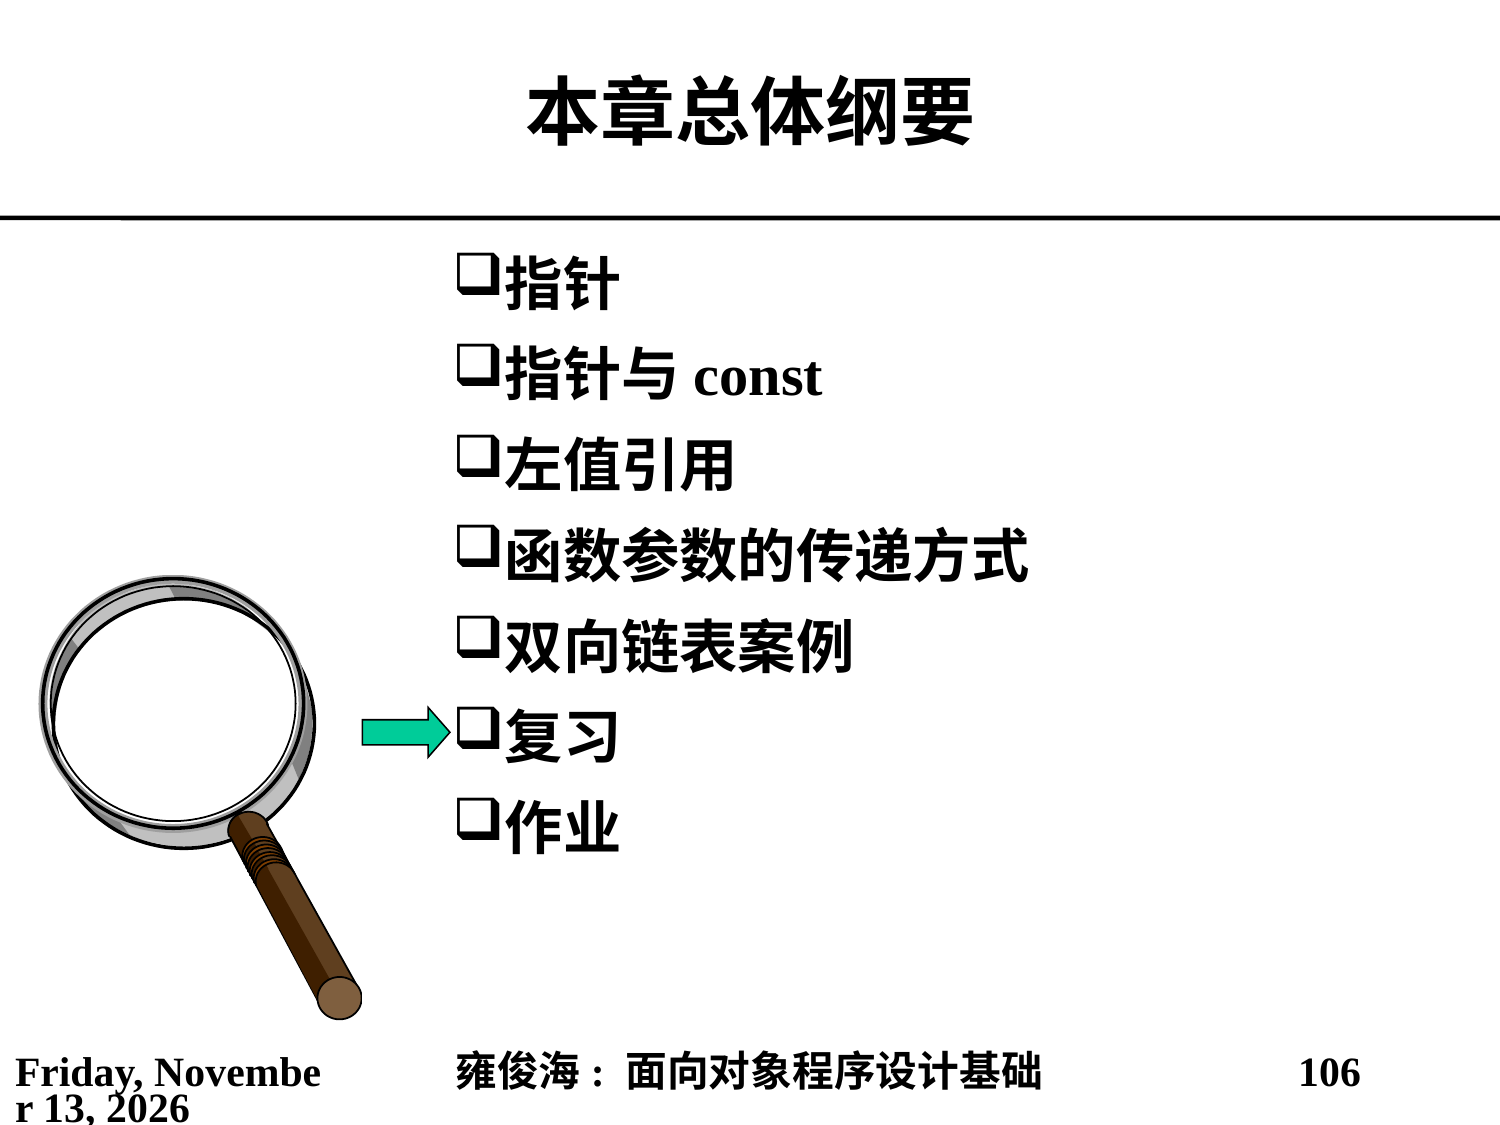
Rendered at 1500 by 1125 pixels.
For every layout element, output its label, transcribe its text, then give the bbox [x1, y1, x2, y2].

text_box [37, 574, 363, 1022]
title 本章总体纲要 [0, 0, 1500, 217]
slide_number 106 [1161, 1042, 1499, 1103]
list 指针 指针与const 左值引用 函数参数的传递方式 双向链表案例 复习 作业 [437, 239, 1425, 1042]
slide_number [0, 1042, 337, 1103]
text_box [363, 707, 450, 758]
footer 雍俊海: 面向对象程序设计基础 [337, 1042, 1161, 1103]
